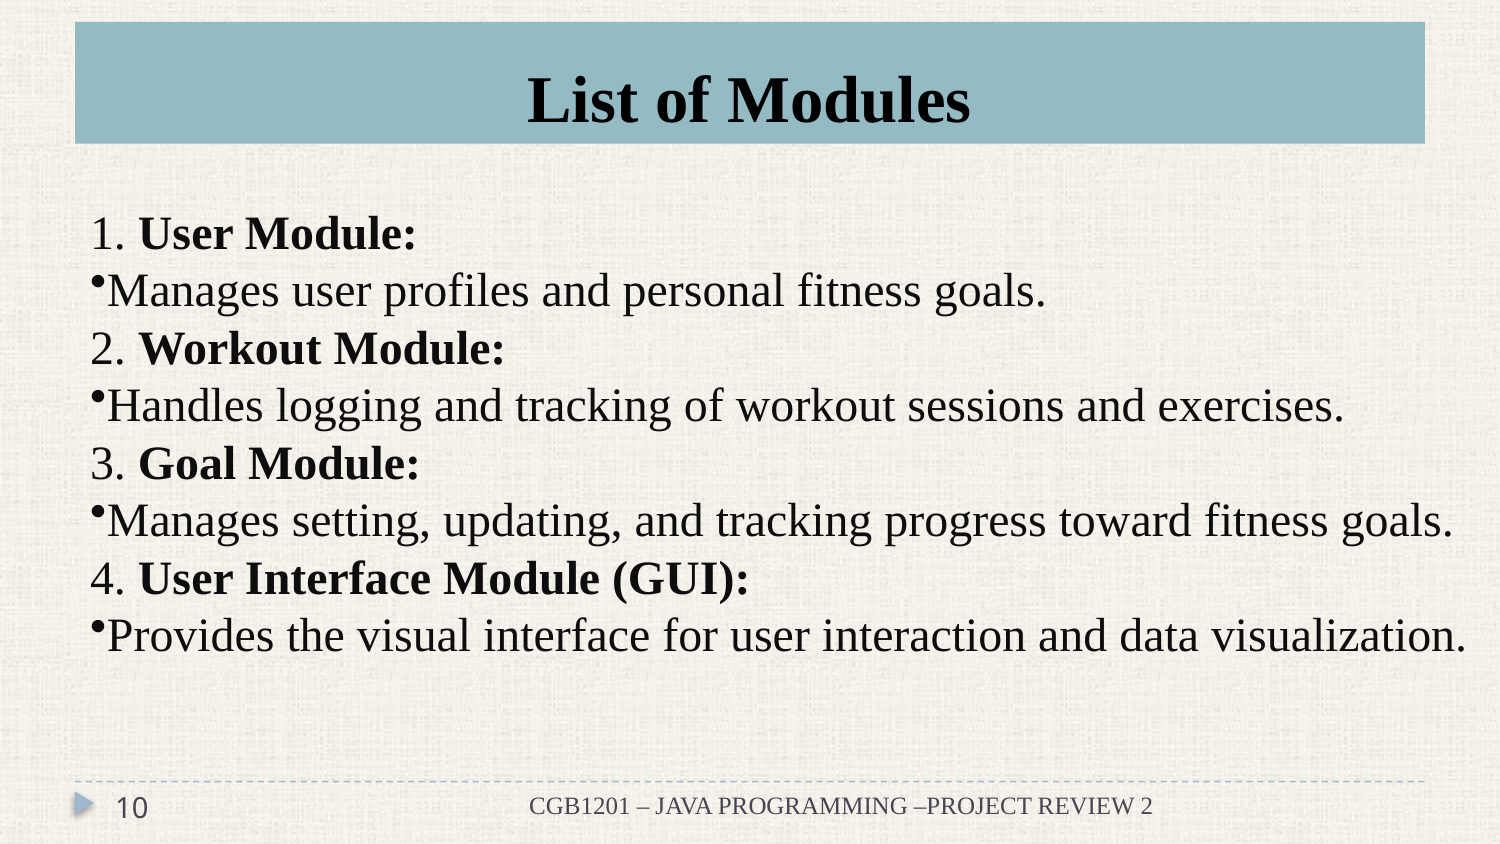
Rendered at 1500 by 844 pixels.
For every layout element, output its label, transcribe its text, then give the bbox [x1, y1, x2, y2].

slide_number 10 [100, 782, 426, 827]
title List of Modules [75, 21, 1425, 144]
footer CGB1201 – JAVA PROGRAMMING –PROJECT REVIEW 2 [512, 782, 1175, 844]
list 1. User Module: Manages user profiles and personal fitness goals. 2. Workout Module: Handles logging and tracking of workout sessions and exercises. 3. Goal Module: Manages setting, updating, and tracking progress toward fitness goals. 4. User Interface Module (GUI): Provides the visual interface for user interaction and data visualization. [75, 193, 1499, 714]
